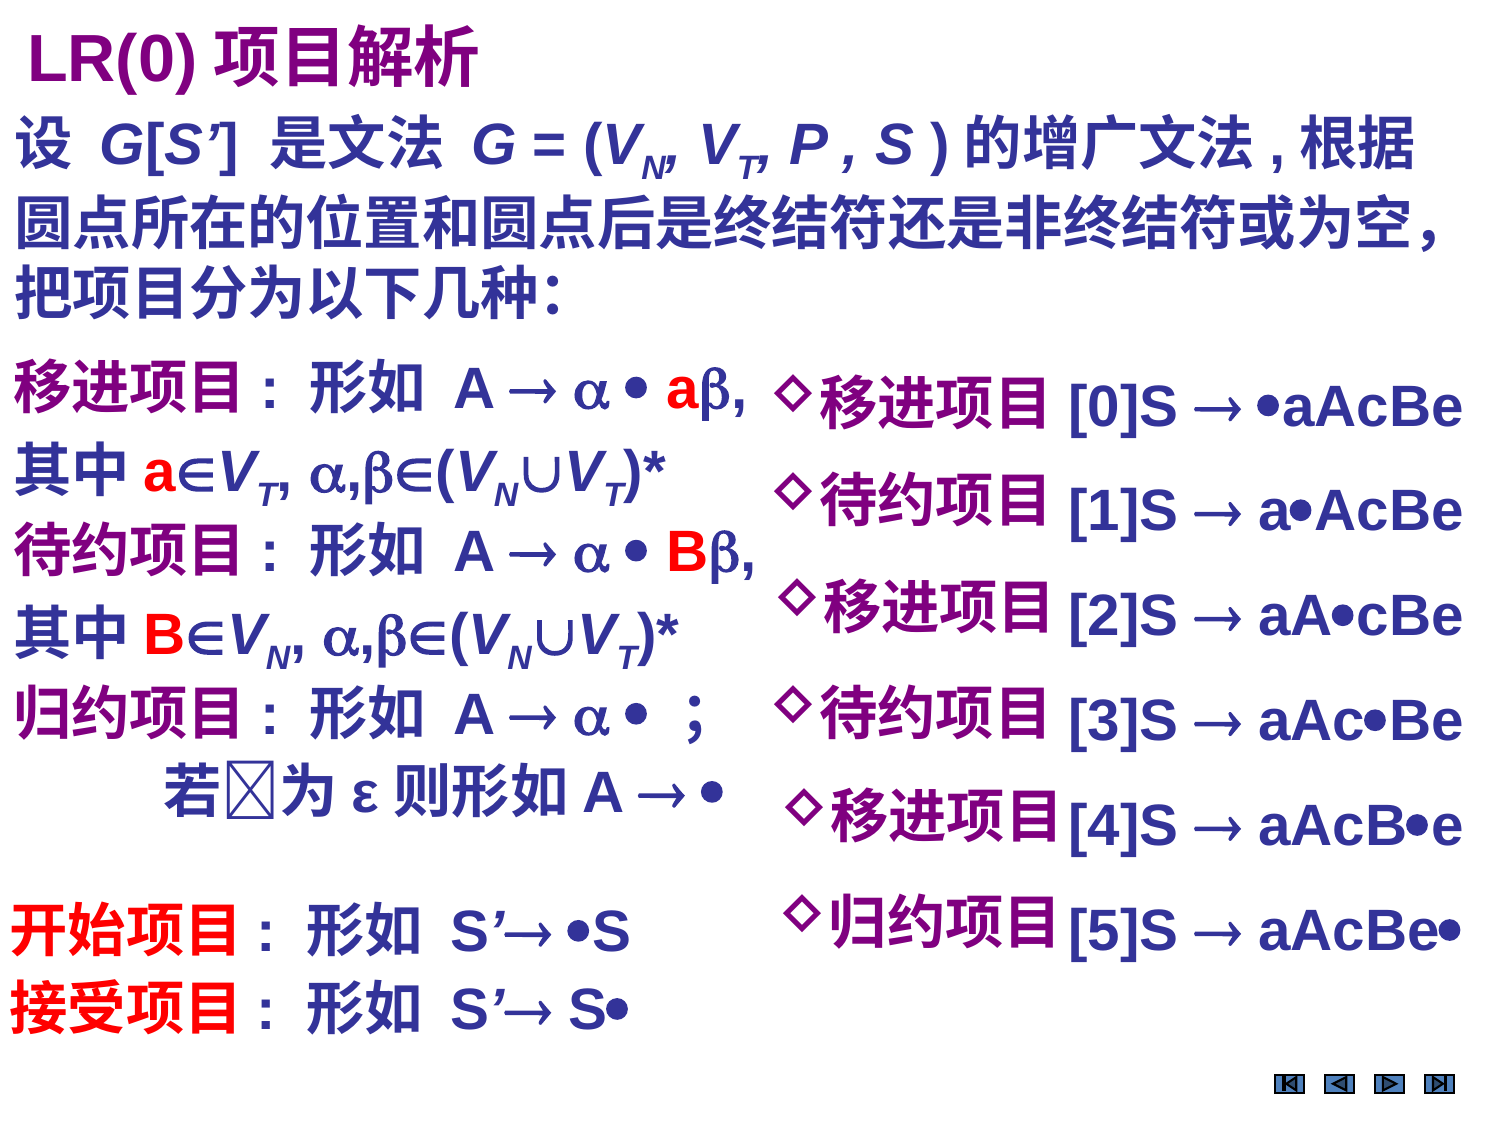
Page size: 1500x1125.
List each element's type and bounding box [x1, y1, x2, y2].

text_box [0, 7, 1500, 1093]
text_box [0, 905, 745, 1047]
